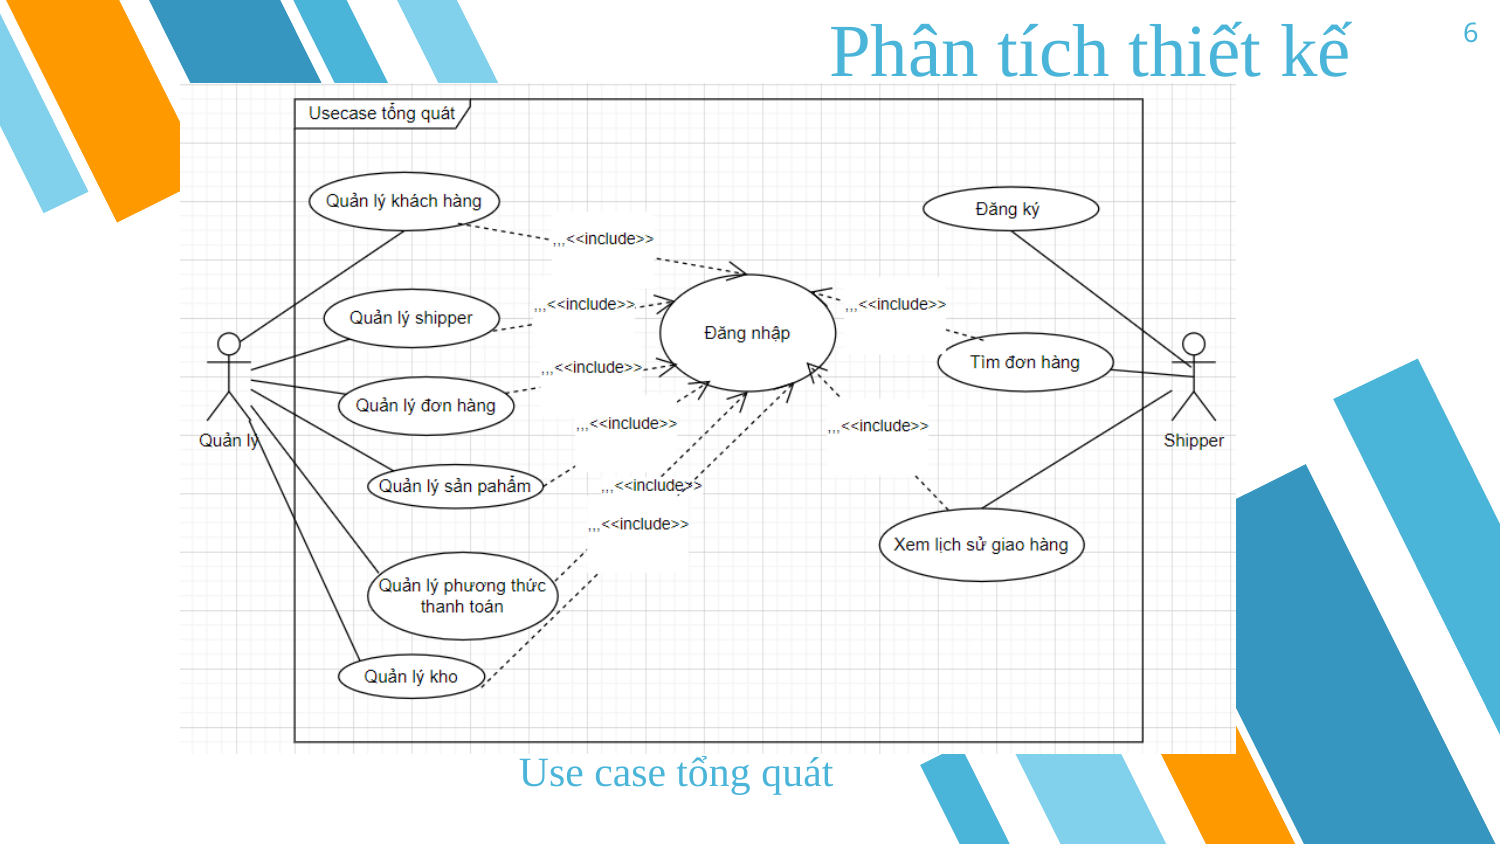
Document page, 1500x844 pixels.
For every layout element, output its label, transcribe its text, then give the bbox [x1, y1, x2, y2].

slide_number 6 [1419, 0, 1494, 65]
picture [180, 83, 1236, 754]
list Phân tích thiết kế [750, 0, 1419, 299]
text_box Use case tổng quát [384, 762, 956, 811]
